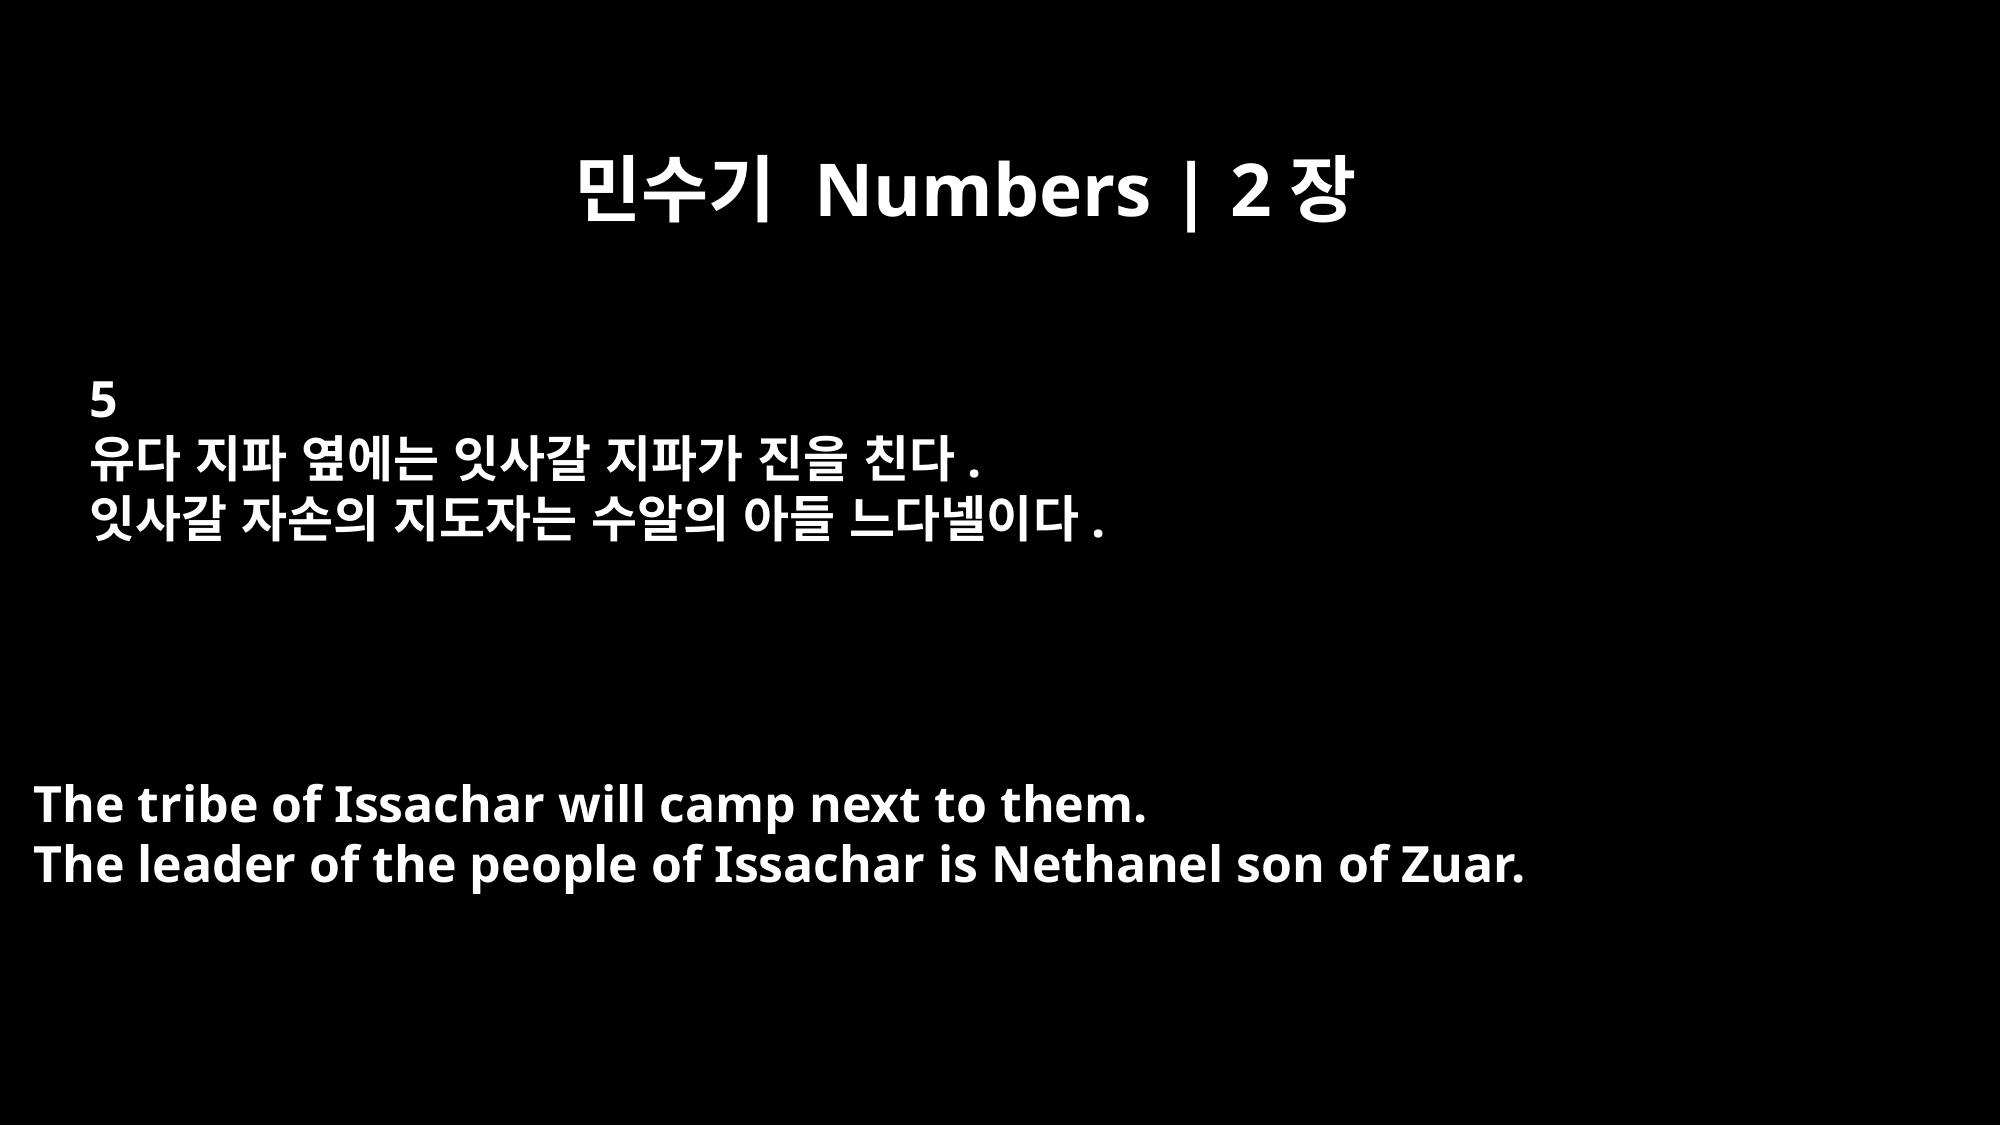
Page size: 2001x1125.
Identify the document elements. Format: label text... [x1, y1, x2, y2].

text_box The tribe of Issachar will camp next to them. The leader of the people of Issachar is Nethanel son of Zuar. [18, 764, 1541, 900]
text_box 5 유다 지파 옆에는 잇사갈 지파가 진을 친다. 잇사갈 자손의 지도자는 수알의 아들 느다넬이다. [74, 359, 1121, 555]
text_box 민수기 Numbers | 2장 [559, 136, 1373, 239]
